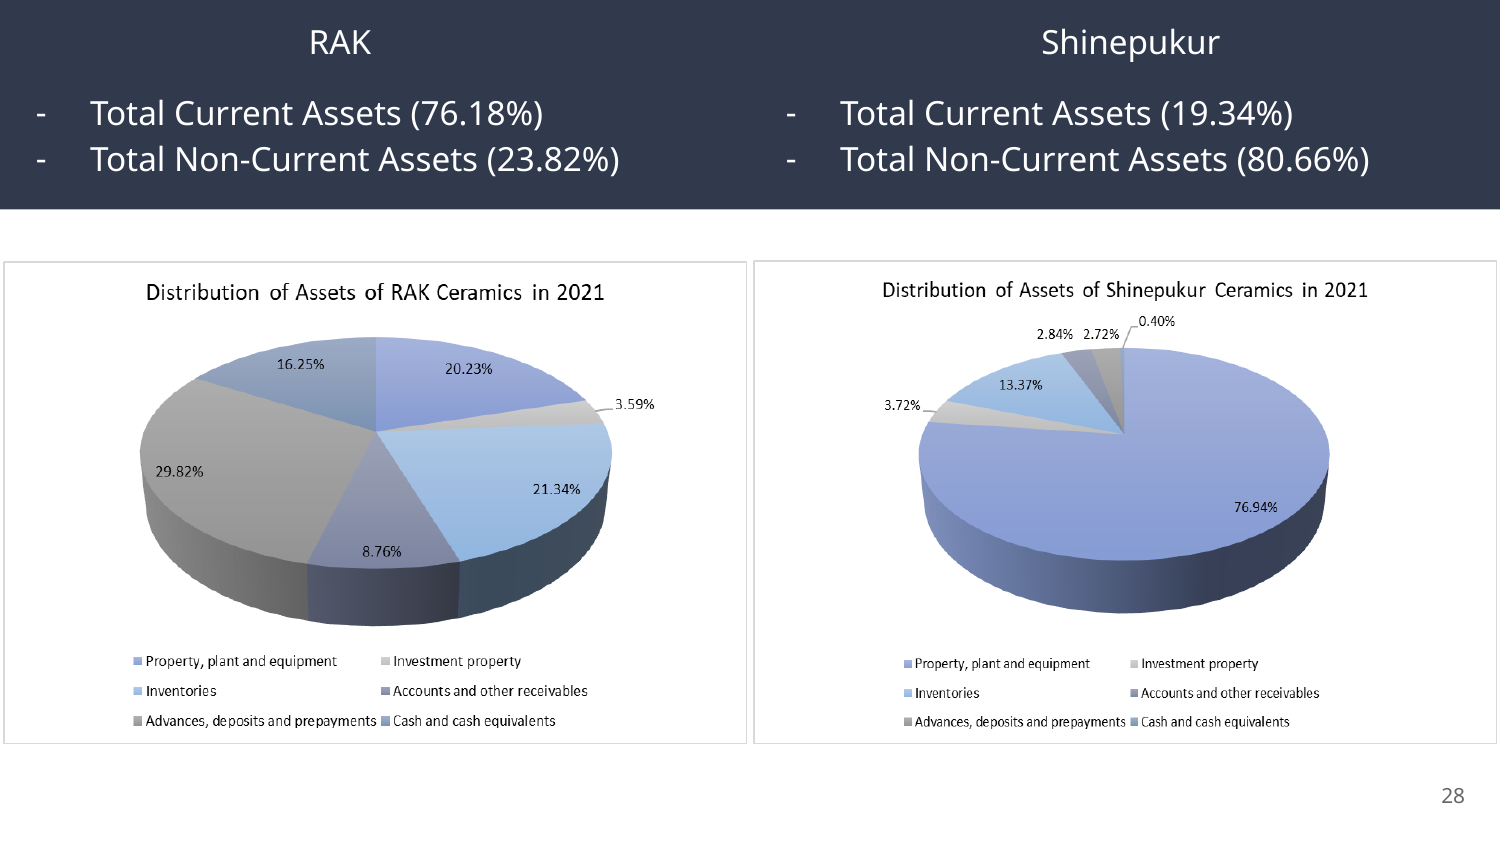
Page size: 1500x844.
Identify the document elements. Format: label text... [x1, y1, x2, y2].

picture [3, 260, 747, 744]
picture [753, 260, 1497, 744]
slide_number 28 [1389, 764, 1480, 830]
text_box RAK Total Current Assets (76.18%) Total Non-Current Assets (23.82%) [0, 0, 749, 193]
text_box Shinepukur Total Current Assets (19.34%) Total Non-Current Assets (80.66%) [749, 0, 1500, 193]
